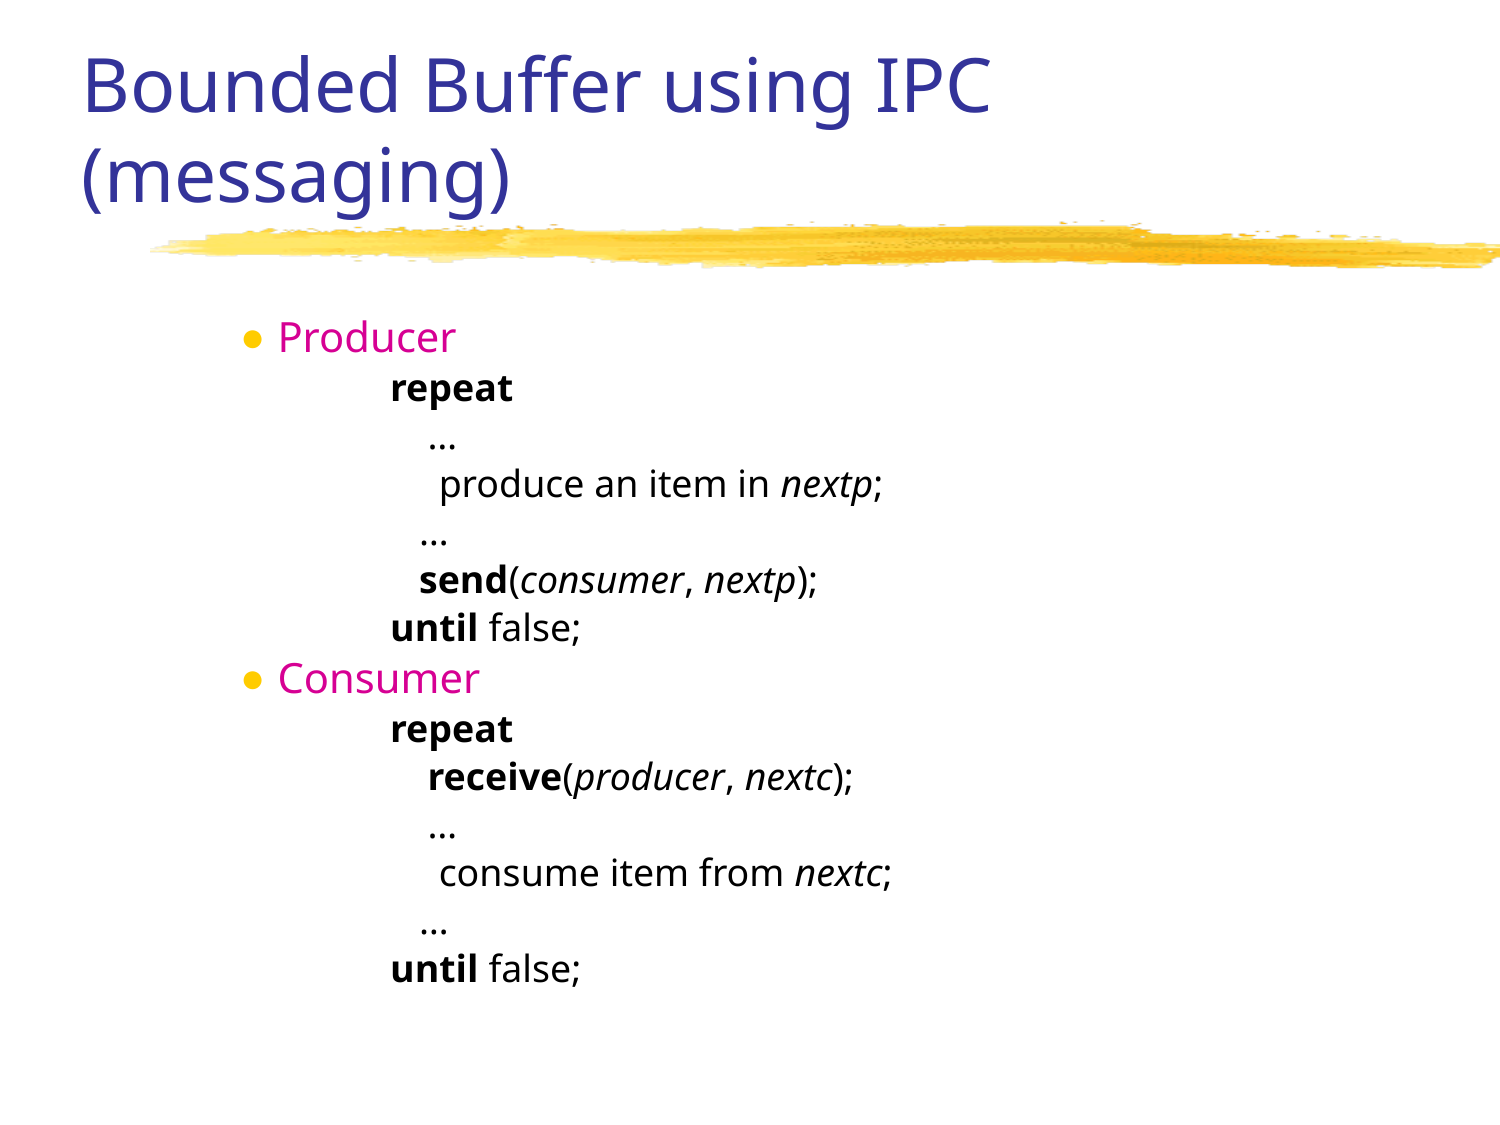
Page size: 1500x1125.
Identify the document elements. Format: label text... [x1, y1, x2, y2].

picture [150, 215, 1500, 279]
title Bounded Buffer using IPC (messaging) [66, 37, 1342, 225]
list Producer repeat … produce an item in nextp; … send(consumer, nextp); until false; Consumer repeat receive(producer, nextc); … consume item from nextc; … until false; [75, 309, 1417, 994]
